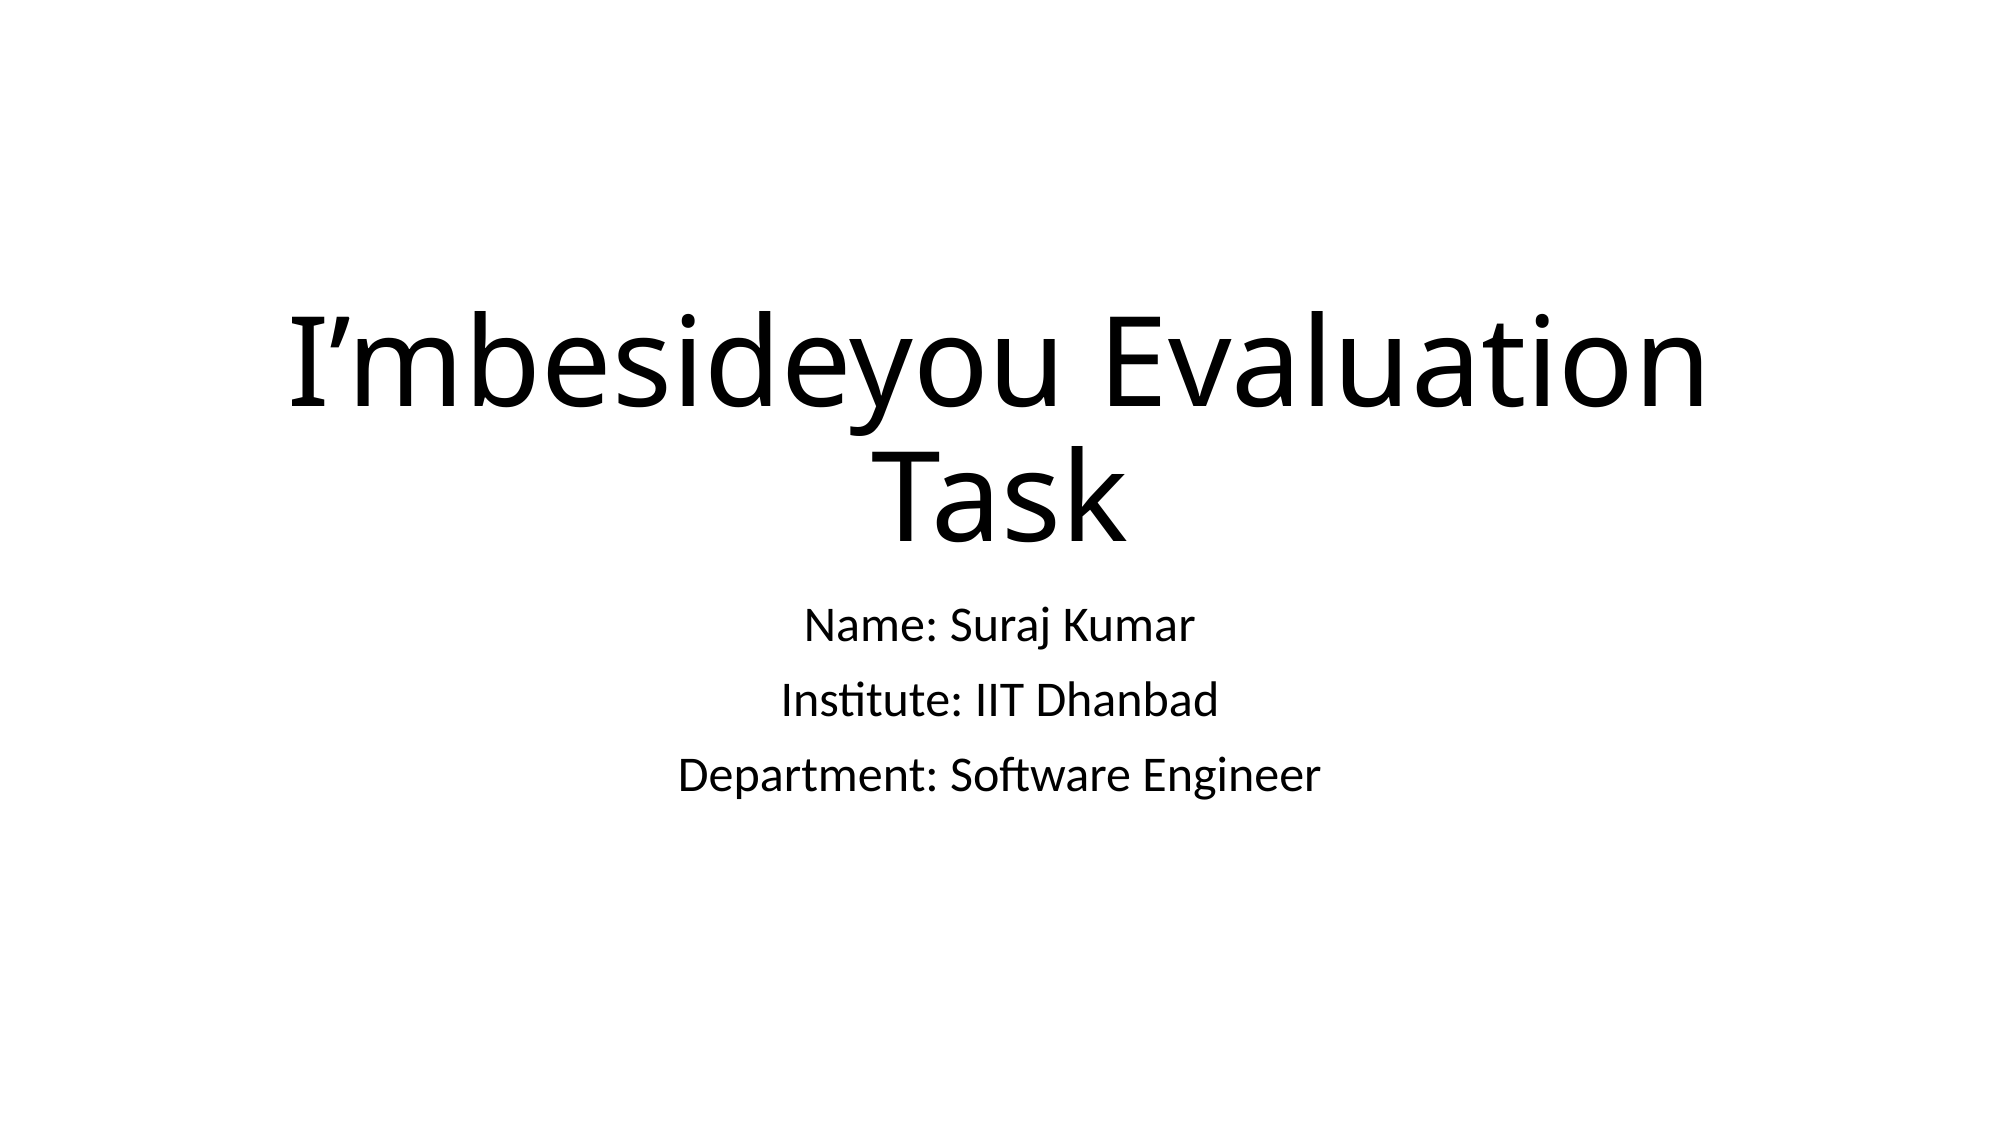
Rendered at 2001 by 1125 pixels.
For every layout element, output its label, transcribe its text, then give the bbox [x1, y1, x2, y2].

title I’mbesideyou Evaluation Task [249, 184, 1750, 576]
subtitle Name: Suraj Kumar Institute: IIT Dhanbad Department: Software Engineer [249, 590, 1750, 863]
